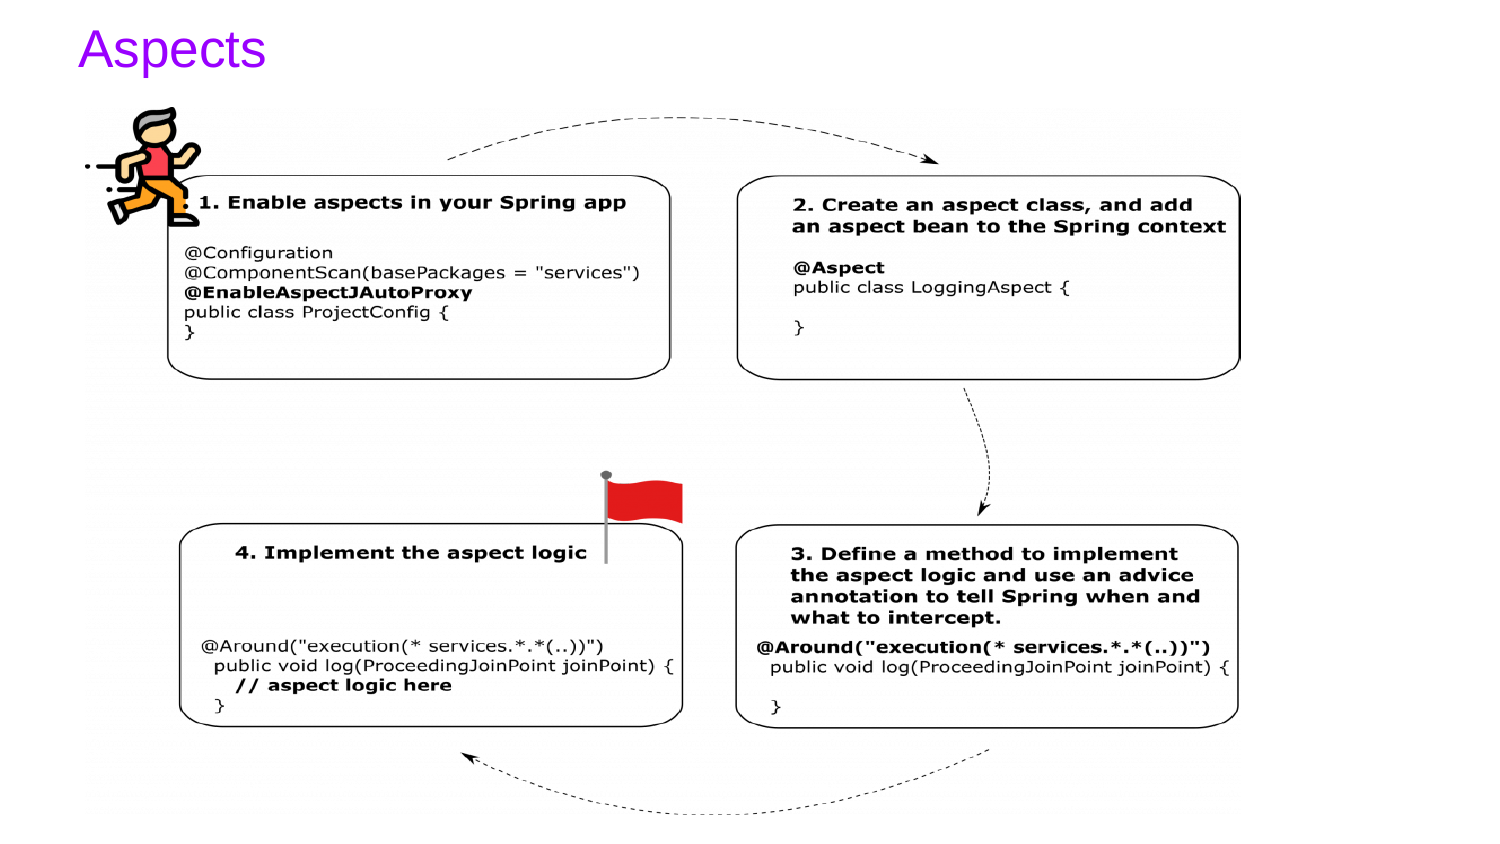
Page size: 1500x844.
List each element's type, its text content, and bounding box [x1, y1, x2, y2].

title Aspects [63, 0, 1462, 94]
picture [84, 107, 1242, 815]
